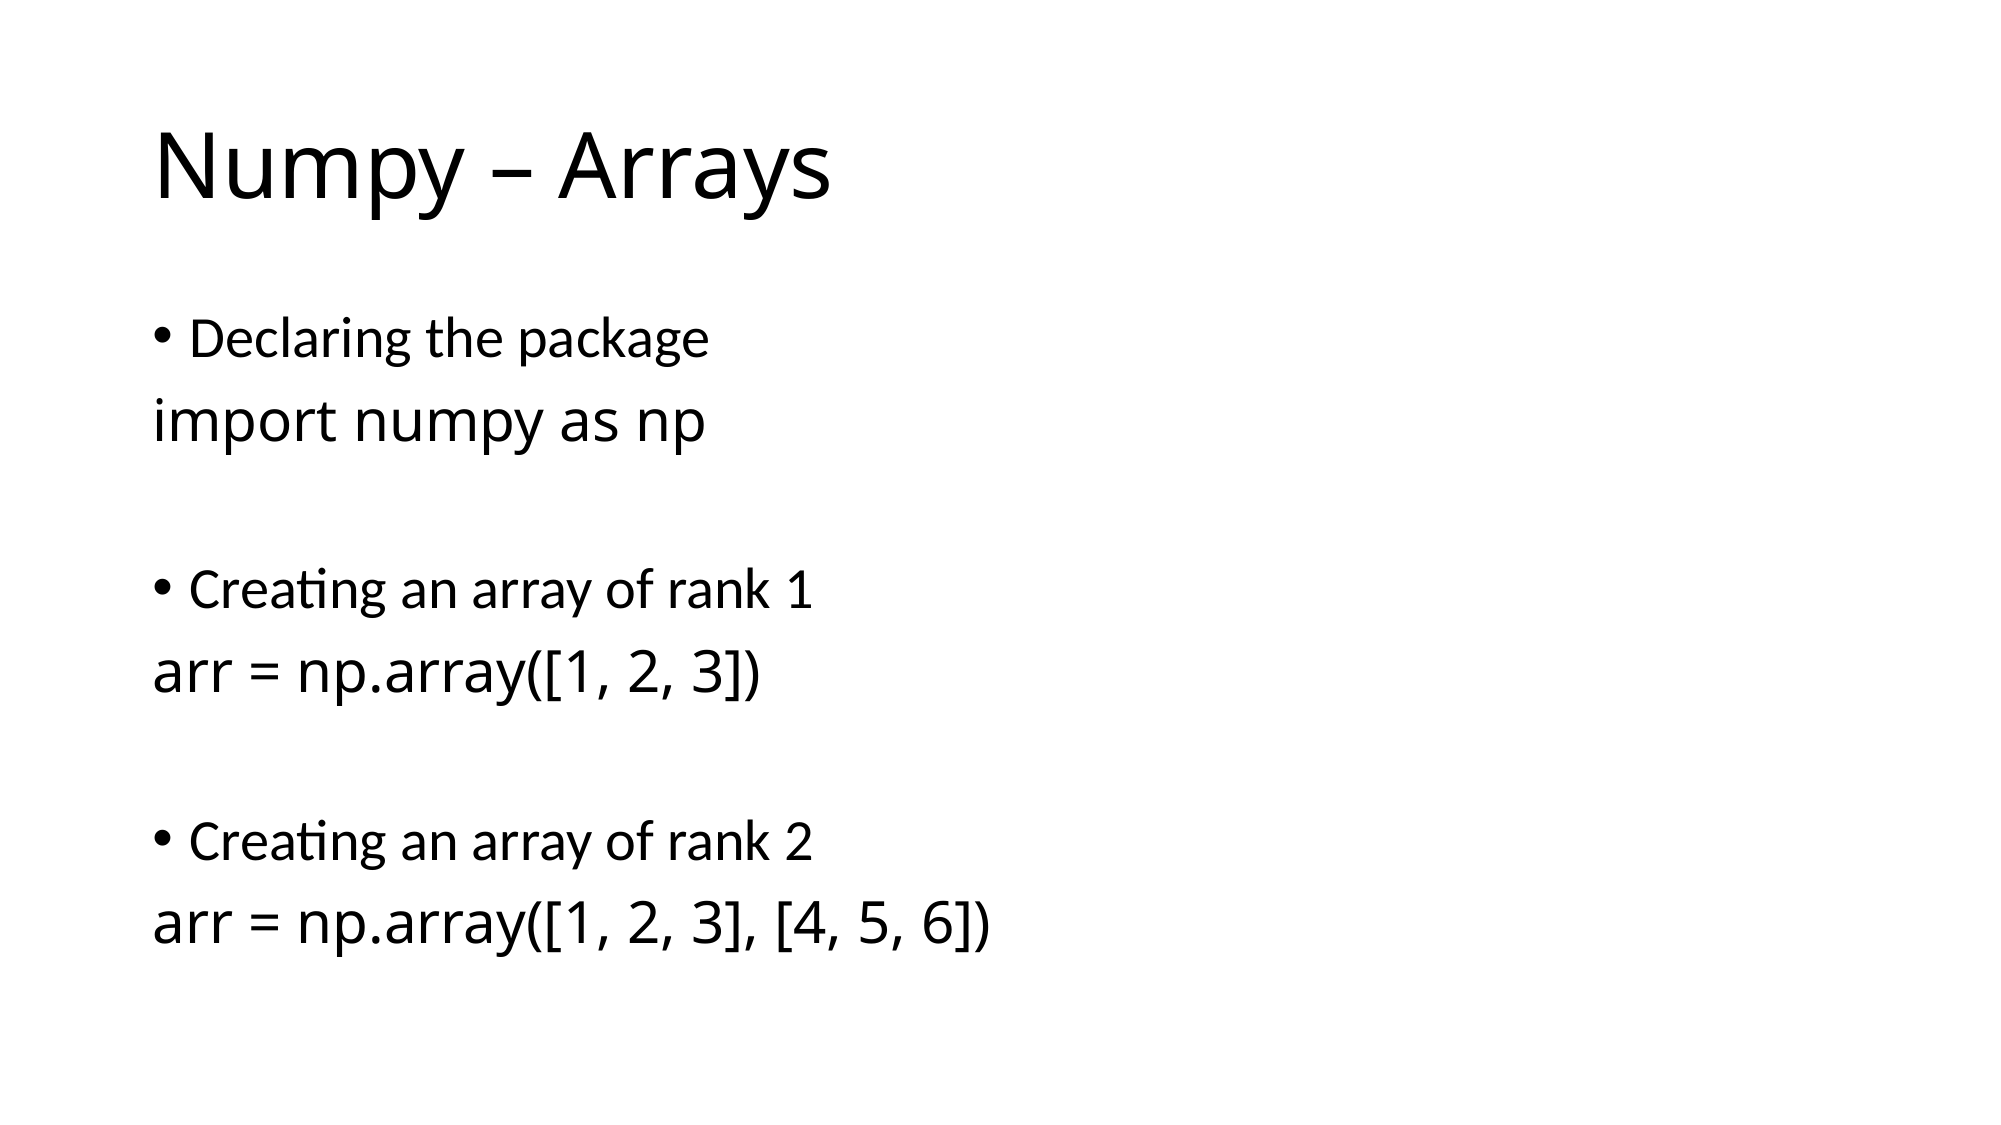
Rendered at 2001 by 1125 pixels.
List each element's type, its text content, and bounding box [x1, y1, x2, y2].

title Numpy – Arrays [137, 59, 1863, 278]
list Declaring the package import numpy as np Creating an array of rank 1 arr = np.array([1, 2, 3]) Creating an array of rank 2 arr = np.array([1, 2, 3], [4, 5, 6]) [137, 299, 1863, 1014]
